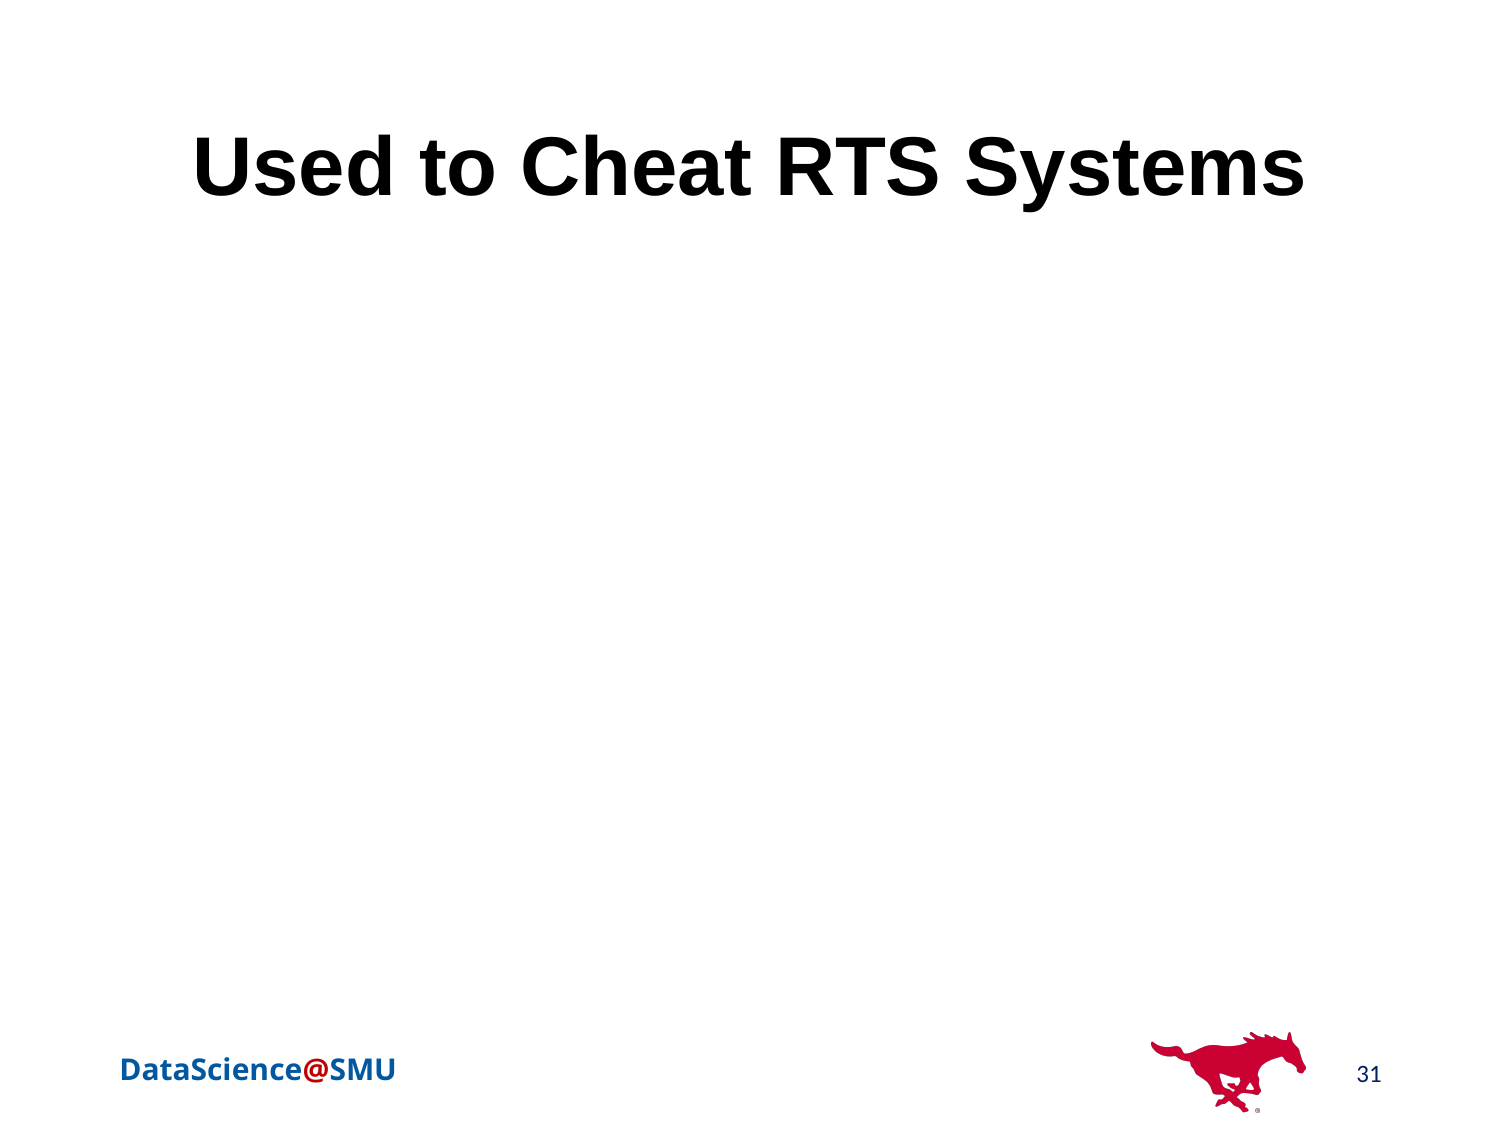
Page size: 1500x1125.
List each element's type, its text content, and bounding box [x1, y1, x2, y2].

slide_number 31 [1059, 1042, 1397, 1103]
picture [1151, 1103, 1306, 1113]
picture [1151, 1032, 1306, 1042]
title Used to Cheat RTS Systems [103, 59, 1397, 278]
